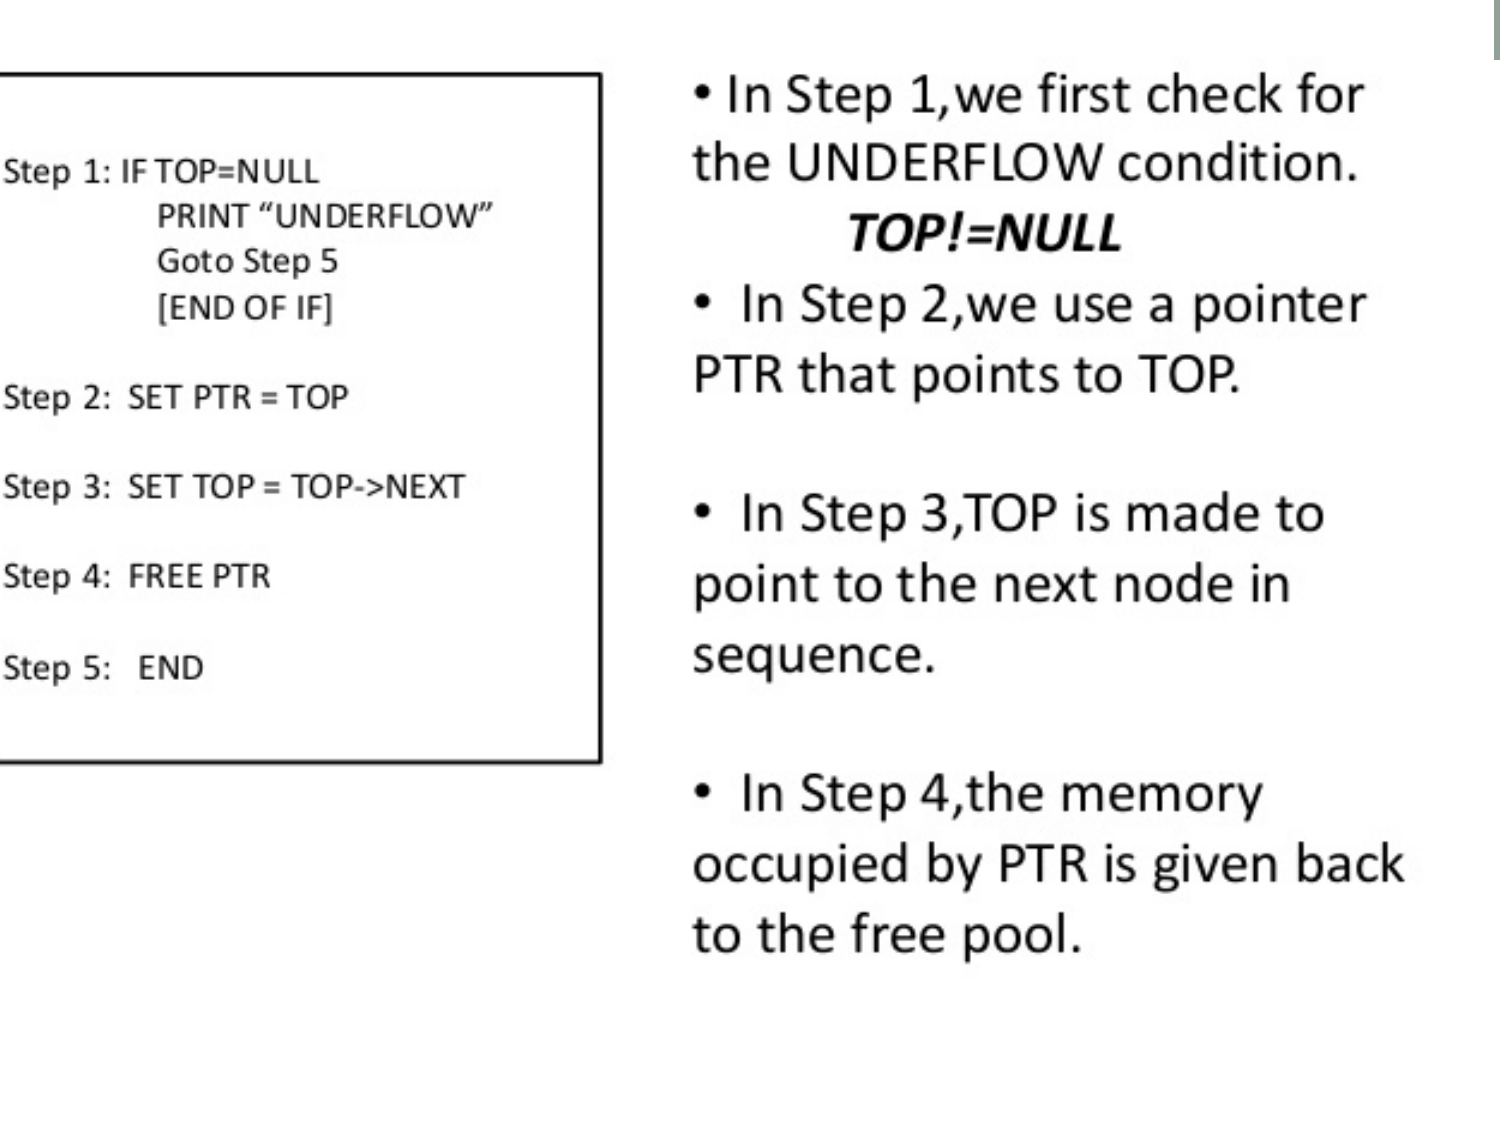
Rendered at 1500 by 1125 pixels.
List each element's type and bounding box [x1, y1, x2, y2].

list [0, 0, 1494, 1125]
